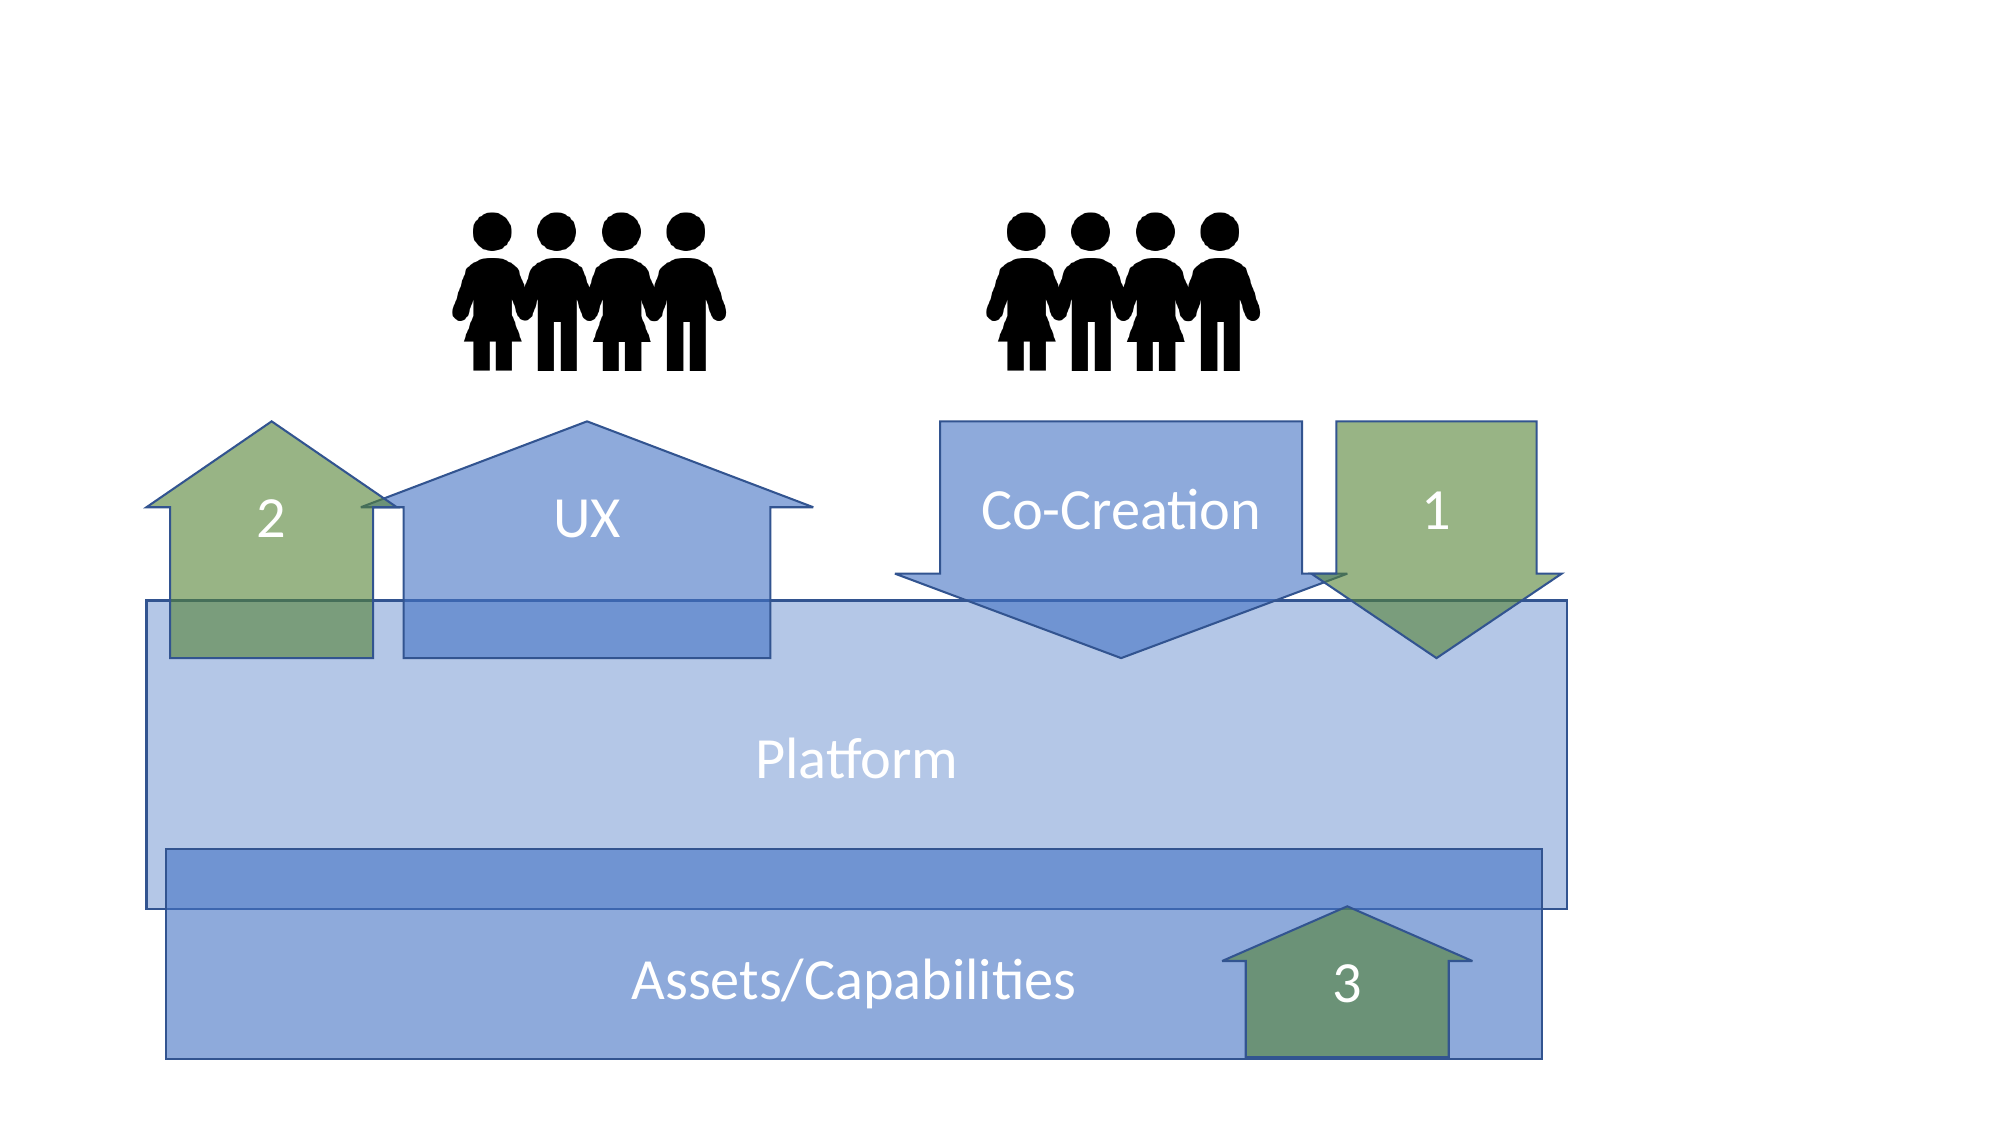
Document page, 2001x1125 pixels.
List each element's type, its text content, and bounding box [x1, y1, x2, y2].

text_box 2 [143, 420, 401, 660]
text_box UX [384, 451, 814, 660]
text_box Co-Creation [894, 420, 1323, 660]
text_box Platform [145, 599, 1568, 910]
text_box Assets/Capabilities [165, 848, 1543, 1060]
text_box 3 [1221, 905, 1473, 1059]
picture [432, 141, 742, 451]
text_box 1 [1307, 420, 1566, 660]
picture [966, 141, 1276, 451]
